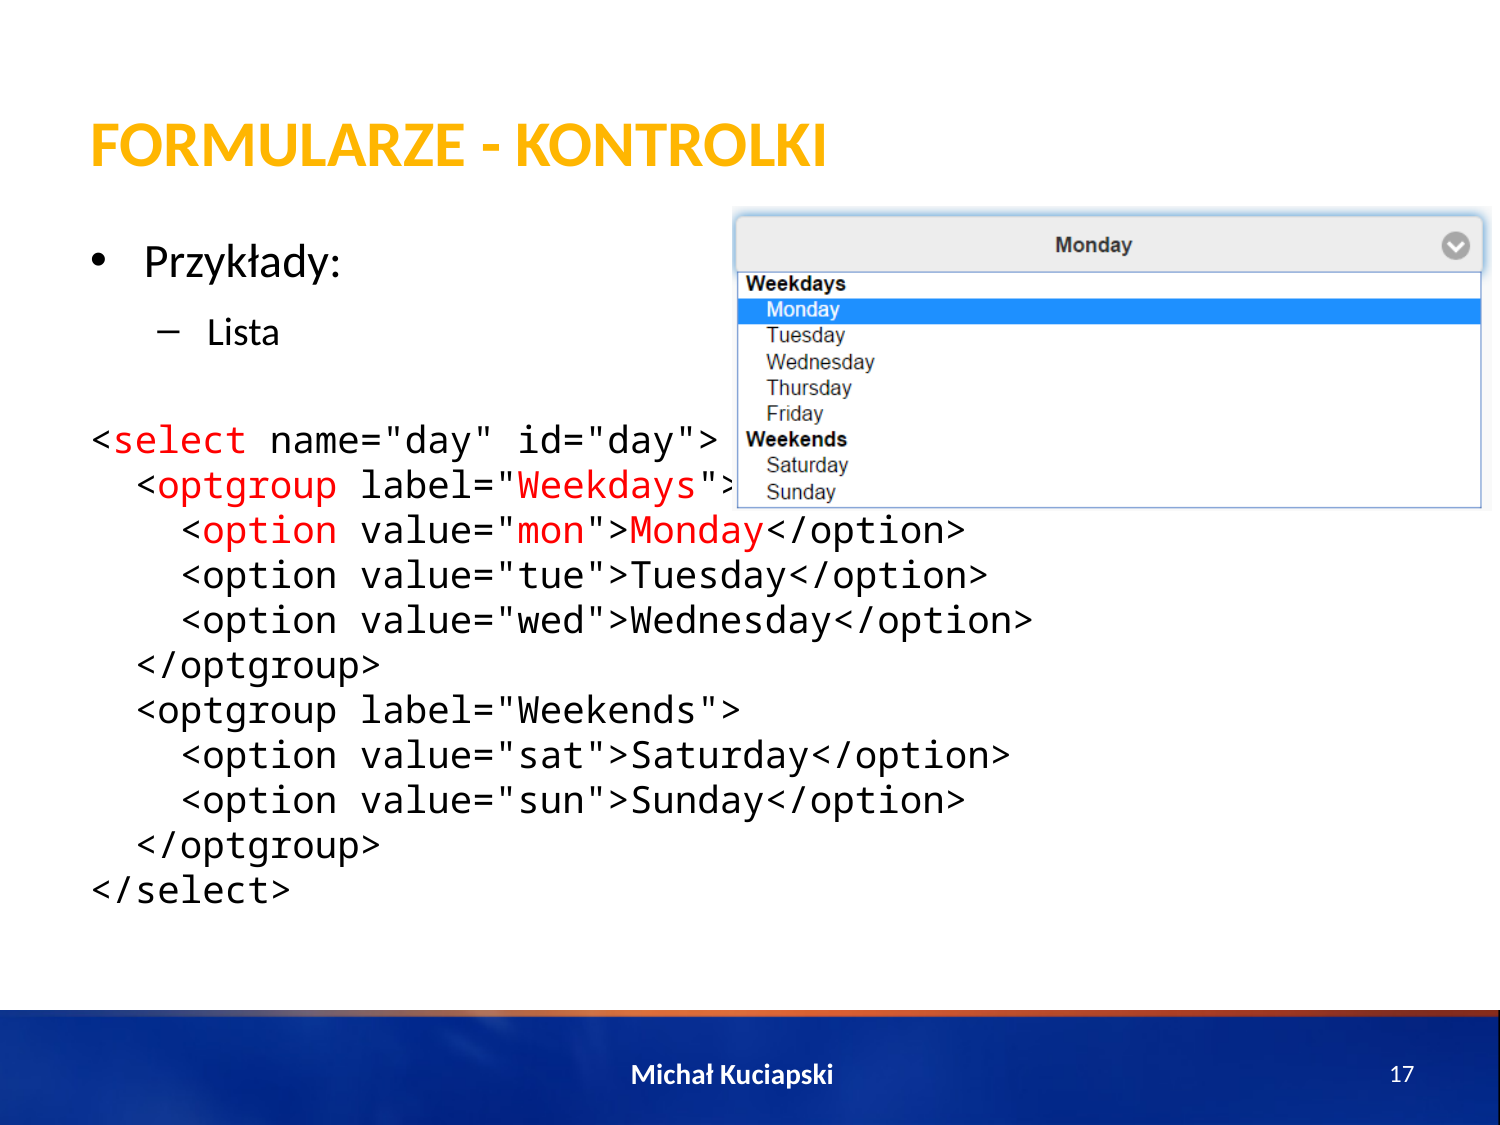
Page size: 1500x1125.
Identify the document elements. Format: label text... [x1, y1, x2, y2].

slide_number 17 [1215, 1042, 1430, 1103]
picture [0, 1010, 1500, 1125]
footer Michał Kuciapski [281, 1042, 1184, 1103]
list Przykłady: Lista [75, 210, 728, 362]
text_box <select name="day" id="day"> <optgroup label="Weekdays"> <option value="mon">Monday</option> <option value="tue">Tuesday</option> <option value="wed">Wednesday</option> </optgroup> <optgroup label="Weekends"> <option value="sat">Saturday</option> <option value="sun">Sunday</option> </optgroup> </select> [75, 408, 1434, 919]
picture [732, 206, 1493, 512]
title Formularze - Kontrolki [75, 93, 1425, 188]
